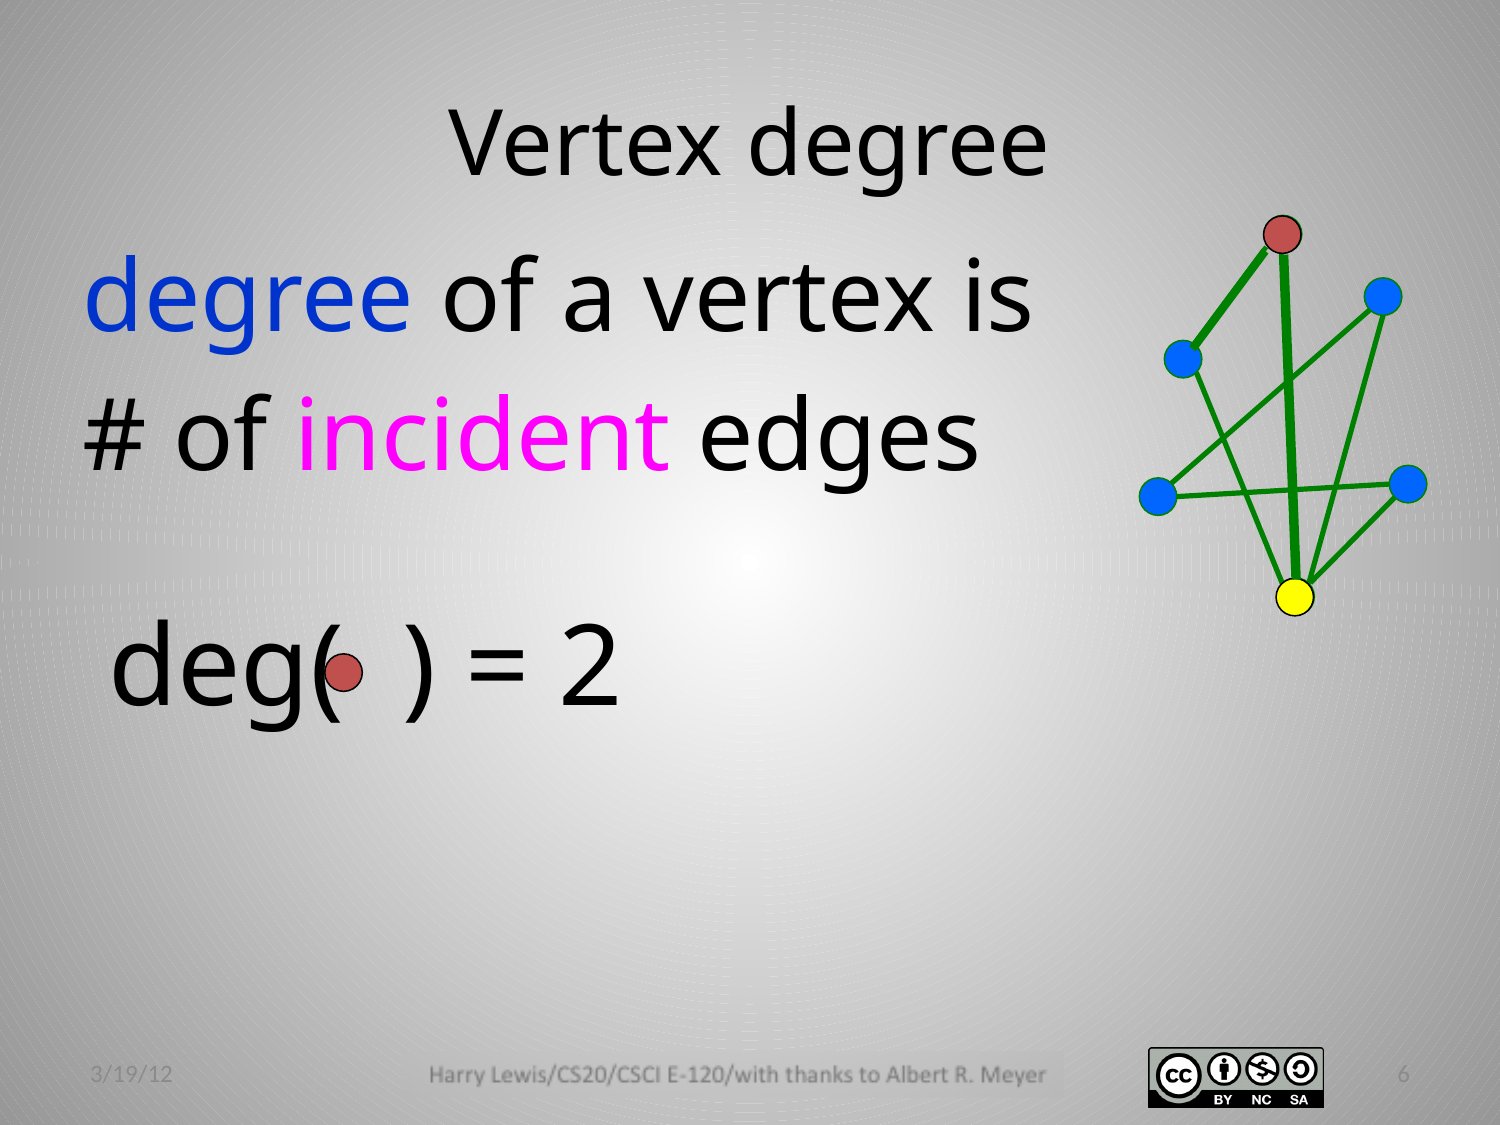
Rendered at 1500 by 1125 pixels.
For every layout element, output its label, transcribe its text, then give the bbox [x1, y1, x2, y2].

slide_number 6 [1074, 1042, 1425, 1103]
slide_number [75, 1042, 425, 1103]
title Vertex degree [75, 45, 1425, 233]
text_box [78, 250, 1297, 737]
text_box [1139, 215, 1427, 617]
picture [1148, 1103, 1324, 1108]
picture [425, 1051, 1064, 1098]
list degree of a vertex is # of incident edges [67, 223, 1096, 532]
